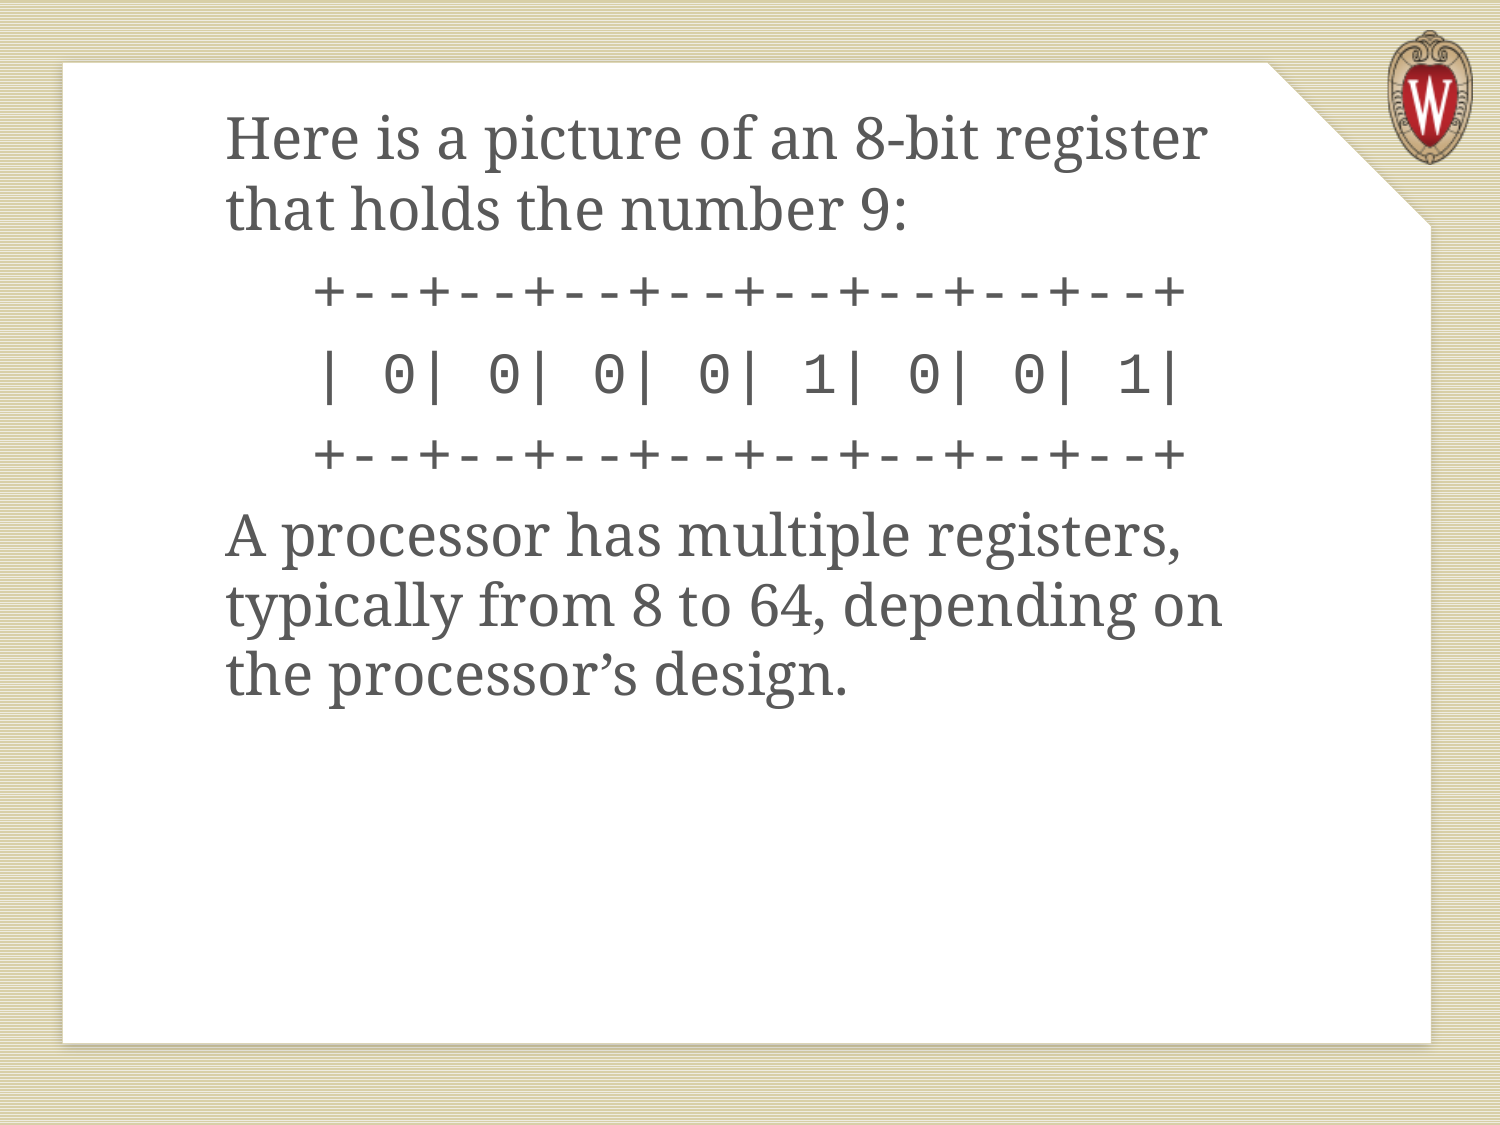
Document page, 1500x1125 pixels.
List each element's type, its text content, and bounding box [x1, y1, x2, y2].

subtitle Here is a picture of an 8-bit register that holds the number 9: +--+--+--+--+--+--+--+--+ | 0| 0| 0| 0| 1| 0| 0| 1| +--+--+--+--+--+--+--+--+ A processor has multiple registers, typically from 8 to 64, depending on the processor’s design. [225, 101, 1275, 887]
